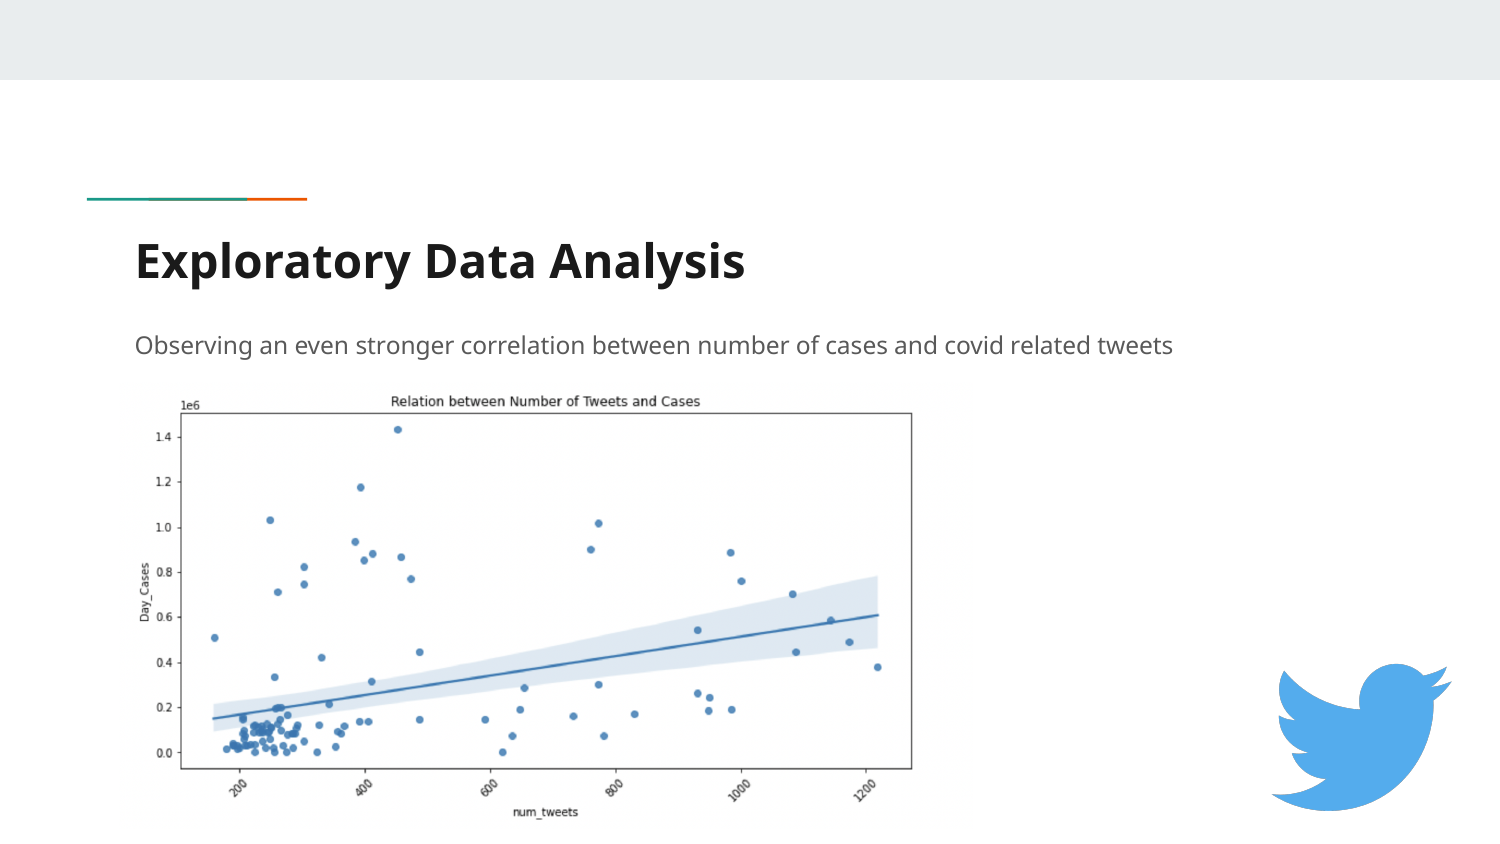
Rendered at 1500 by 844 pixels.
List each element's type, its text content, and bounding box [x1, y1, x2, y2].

list Observing an even stronger correlation between number of cases and covid related tweets [119, 311, 1381, 376]
picture [1271, 663, 1452, 812]
title Exploratory Data Analysis [119, 216, 1381, 305]
picture [119, 381, 974, 830]
